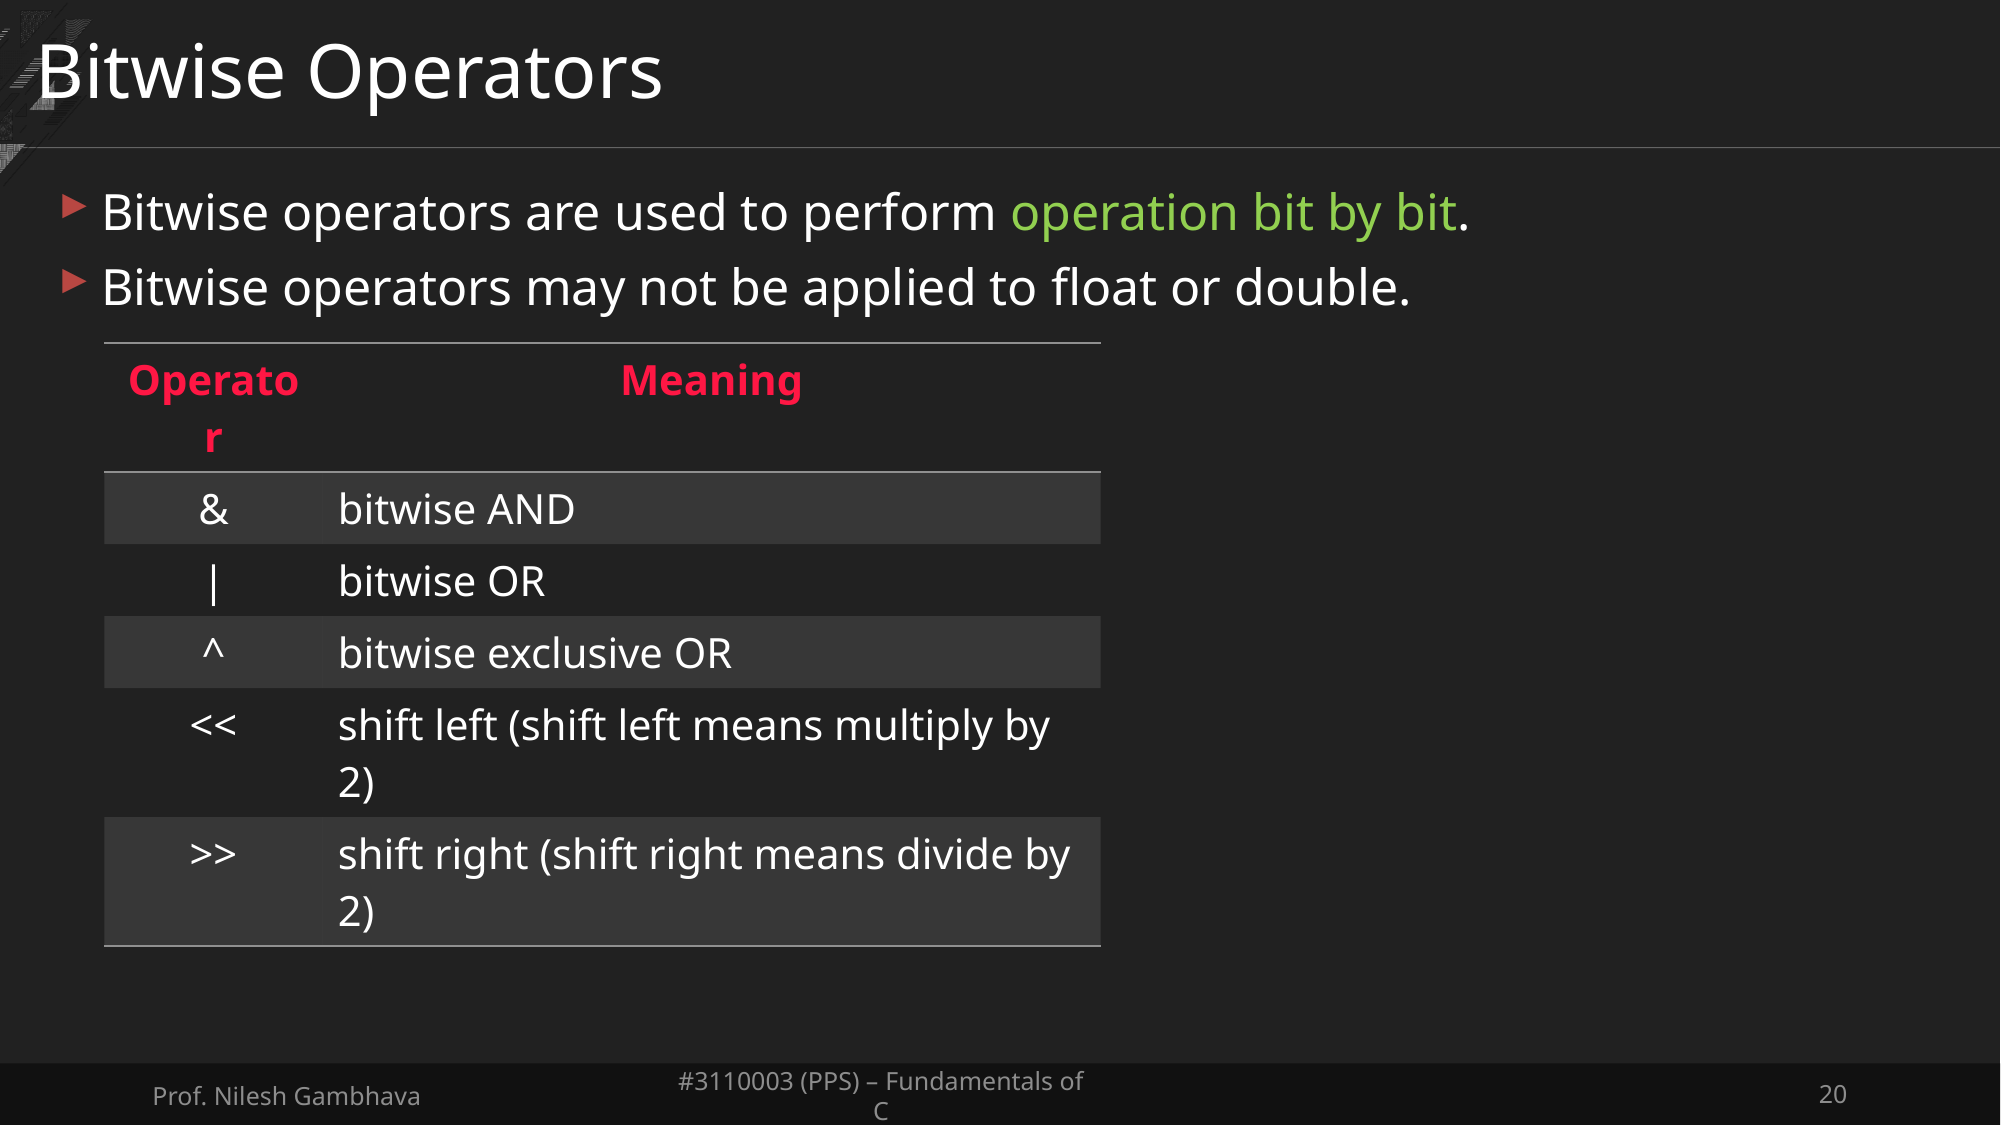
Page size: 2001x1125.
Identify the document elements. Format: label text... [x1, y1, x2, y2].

table_cell >> [104, 817, 323, 945]
table_cell | [104, 544, 323, 616]
table_header Meaning [323, 344, 1101, 471]
table_cell & [104, 473, 323, 544]
table_cell bitwise AND [323, 473, 1101, 544]
list Bitwise operators are used to perform operation bit by bit. Bitwise operators may not be applied to float or double. [43, 180, 1957, 1037]
table_cell shift left (shift left means multiply by 2) [323, 688, 1101, 817]
table_cell bitwise OR [323, 544, 1101, 616]
table_cell << [104, 688, 323, 817]
table_header Operator [104, 344, 323, 471]
title Bitwise Operators [0, 0, 2000, 148]
table_cell shift right (shift right means divide by 2) [323, 817, 1101, 945]
table_cell ^ [104, 616, 323, 688]
table_cell bitwise exclusive OR [323, 616, 1101, 688]
